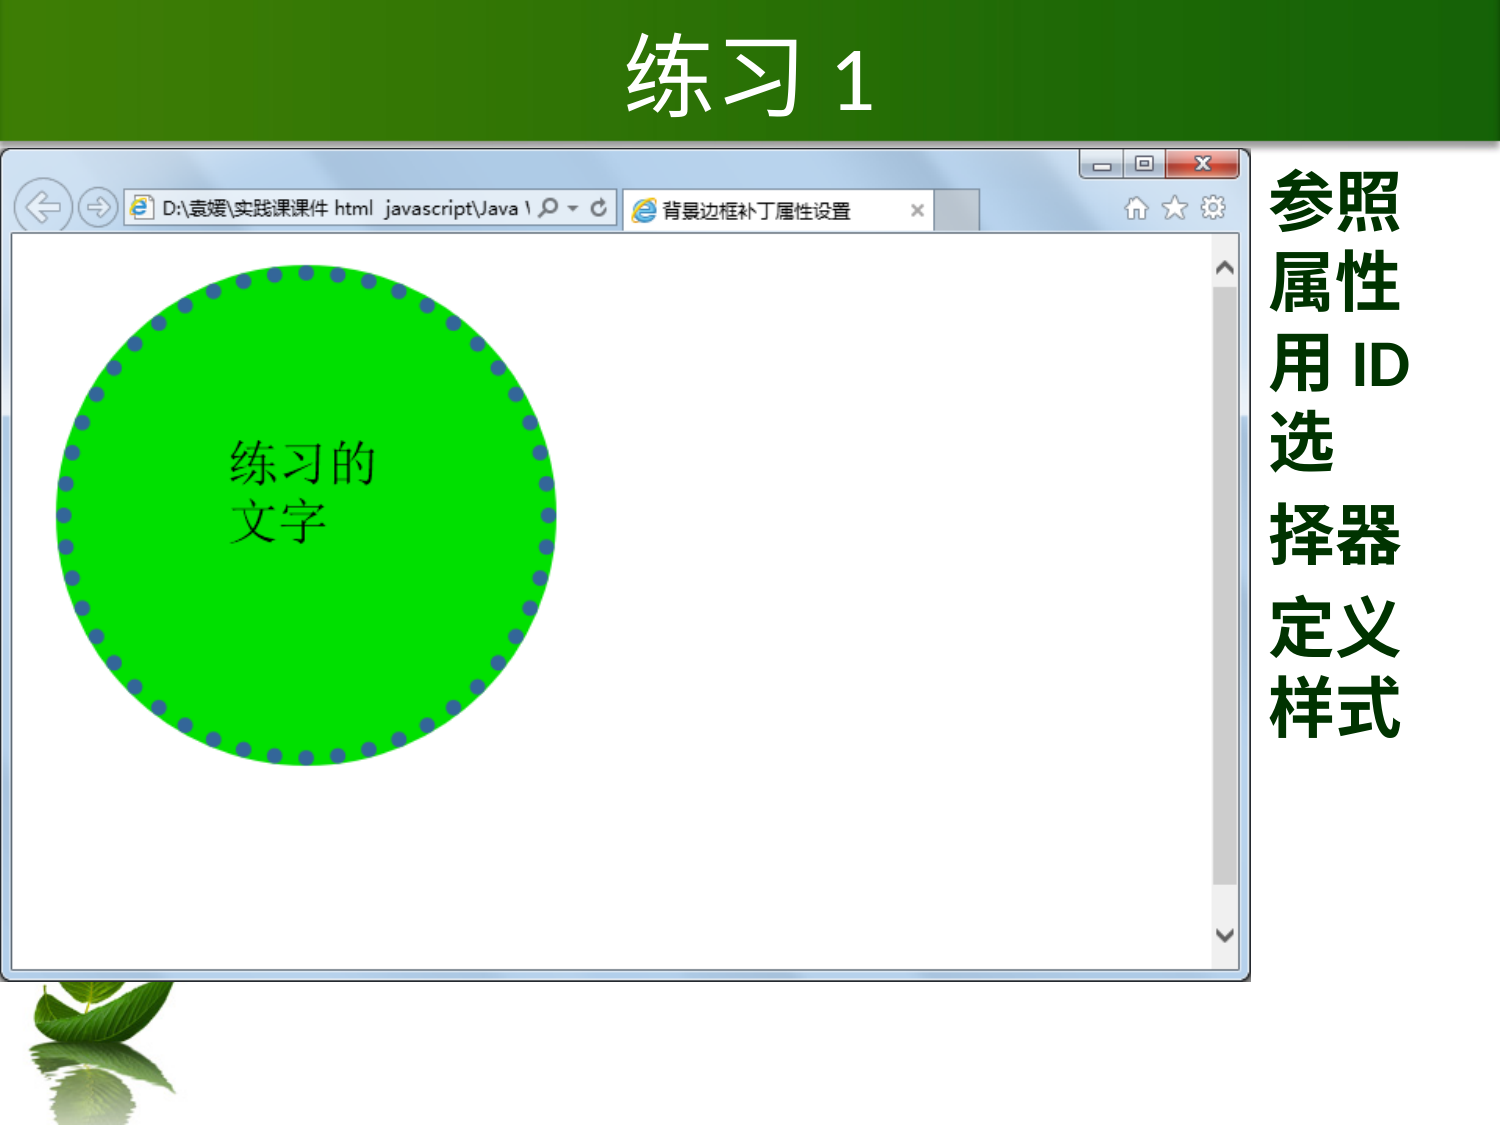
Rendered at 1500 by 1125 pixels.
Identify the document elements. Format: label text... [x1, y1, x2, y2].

picture [0, 0, 1500, 1125]
list 参照属性用ID选 择器 定义样式 [1253, 151, 1483, 685]
title 练习1 [5, 9, 1495, 138]
